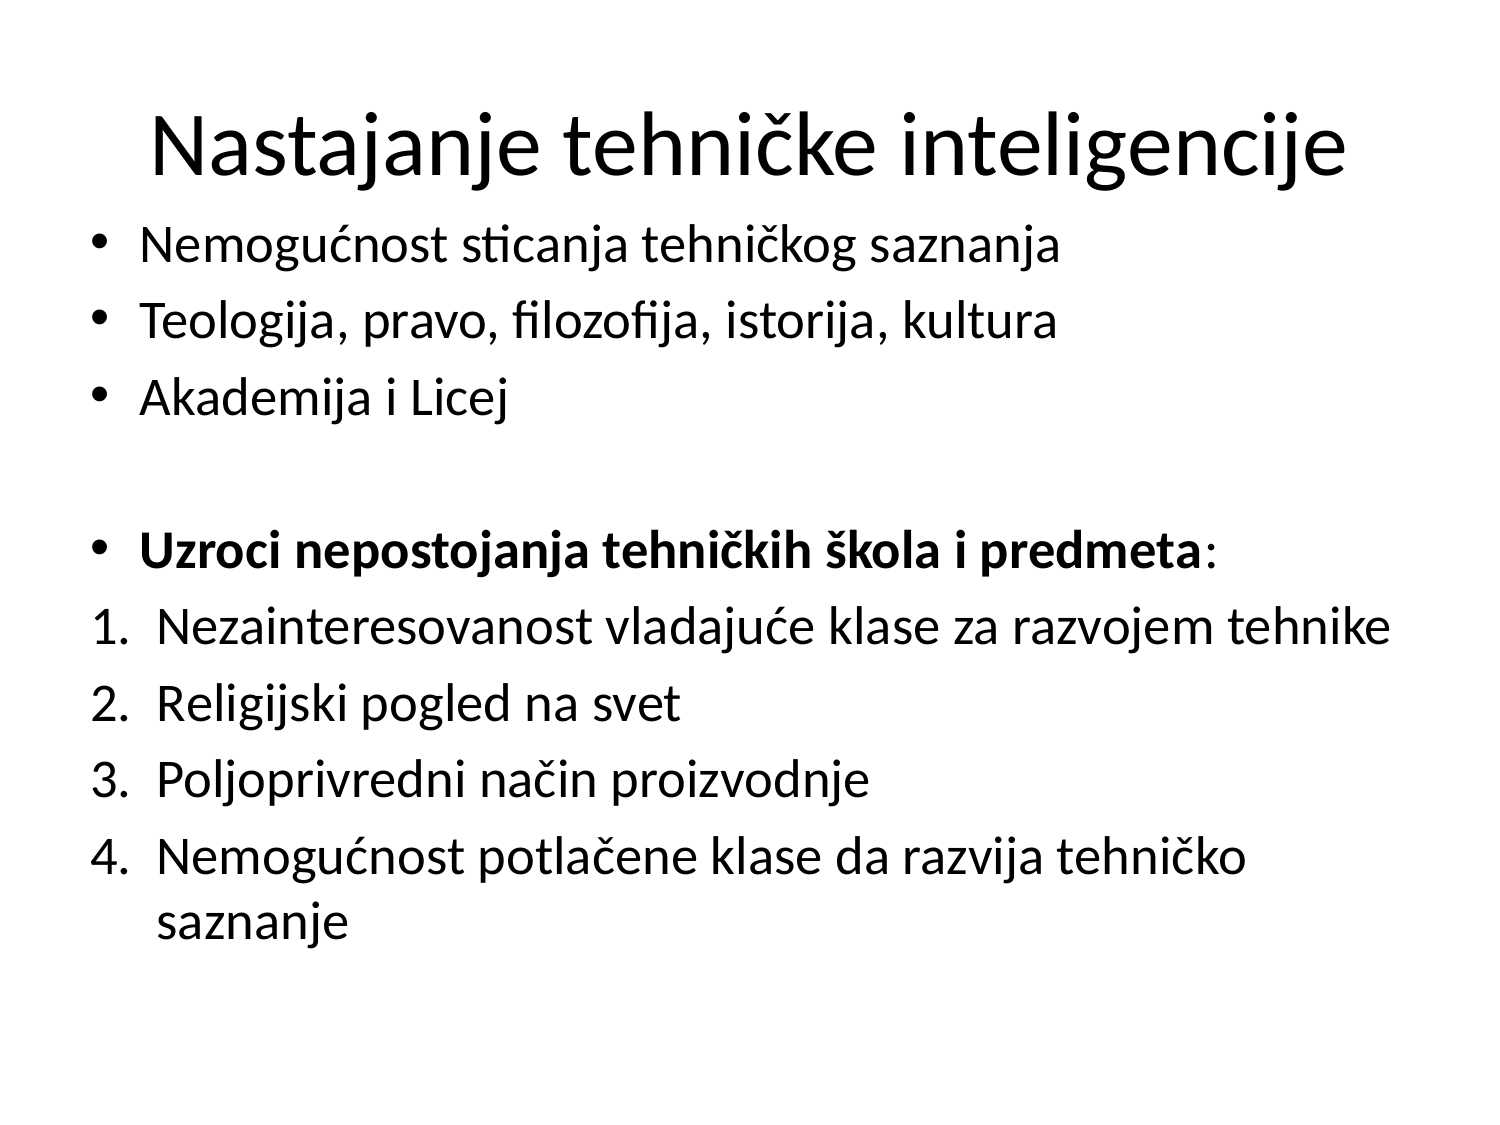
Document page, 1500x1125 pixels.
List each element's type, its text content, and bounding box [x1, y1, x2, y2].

list Nemogućnost sticanja tehničkog saznanja Teologija, pravo, filozofija, istorija, kultura Akademija i Licej Uzroci nepostojanja tehničkih škola i predmeta: Nezainteresovanost vladajuće klase za razvojem tehnike Religijski pogled na svet Poljoprivredni način proizvodnje Nemogućnost potlačene klase da razvija tehničko saznanje [75, 200, 1425, 1005]
title Nastajanje tehničke inteligencije [75, 45, 1425, 200]
